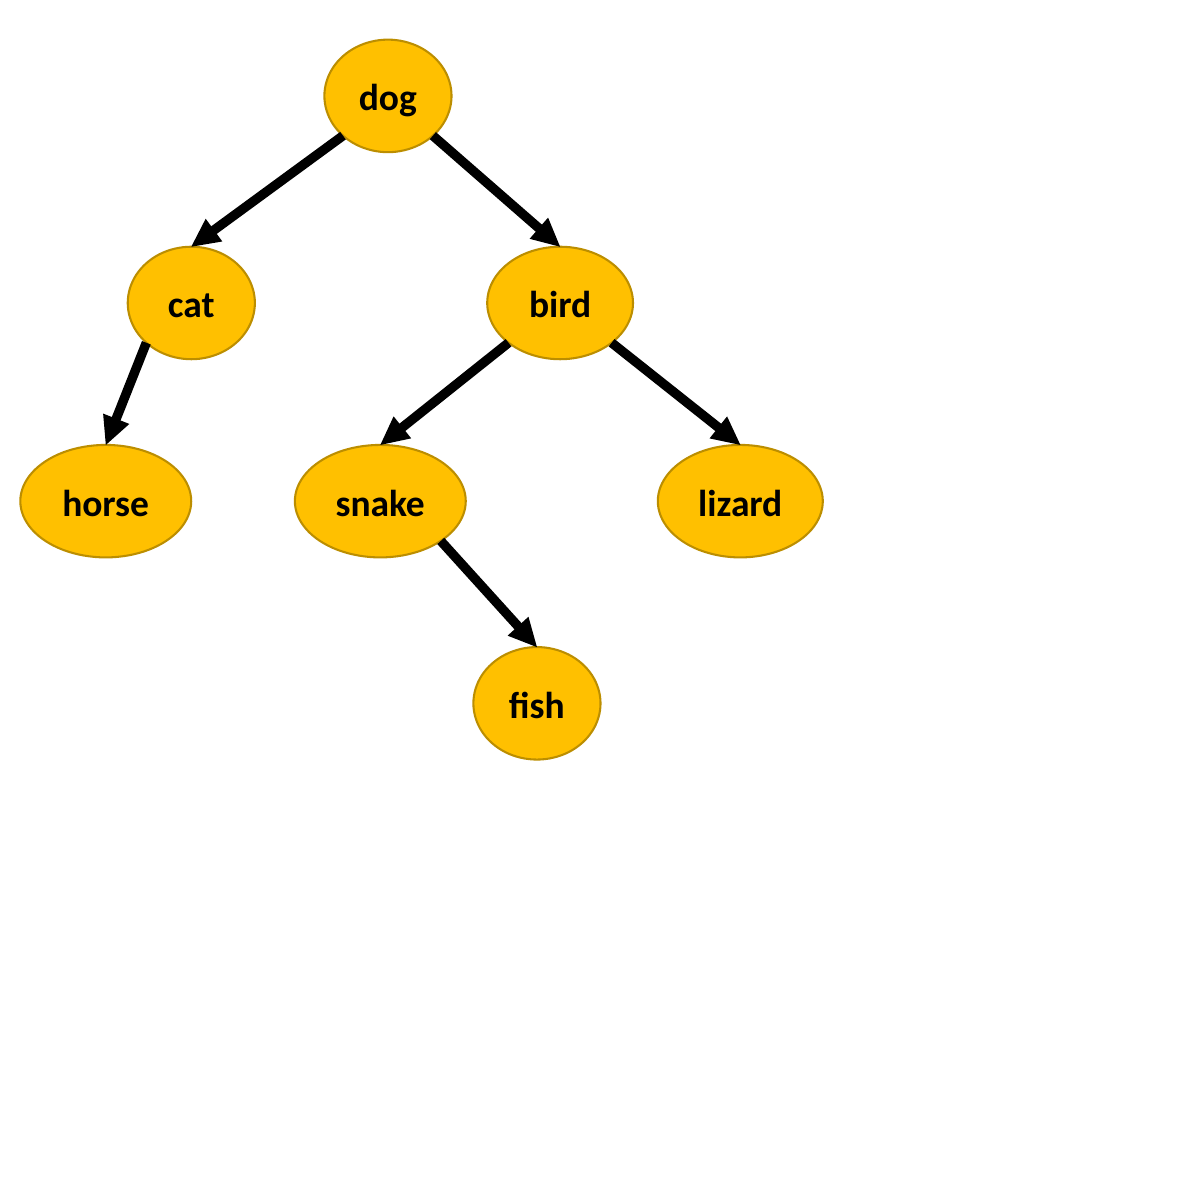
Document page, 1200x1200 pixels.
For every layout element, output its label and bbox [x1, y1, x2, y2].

text_box [20, 39, 823, 760]
